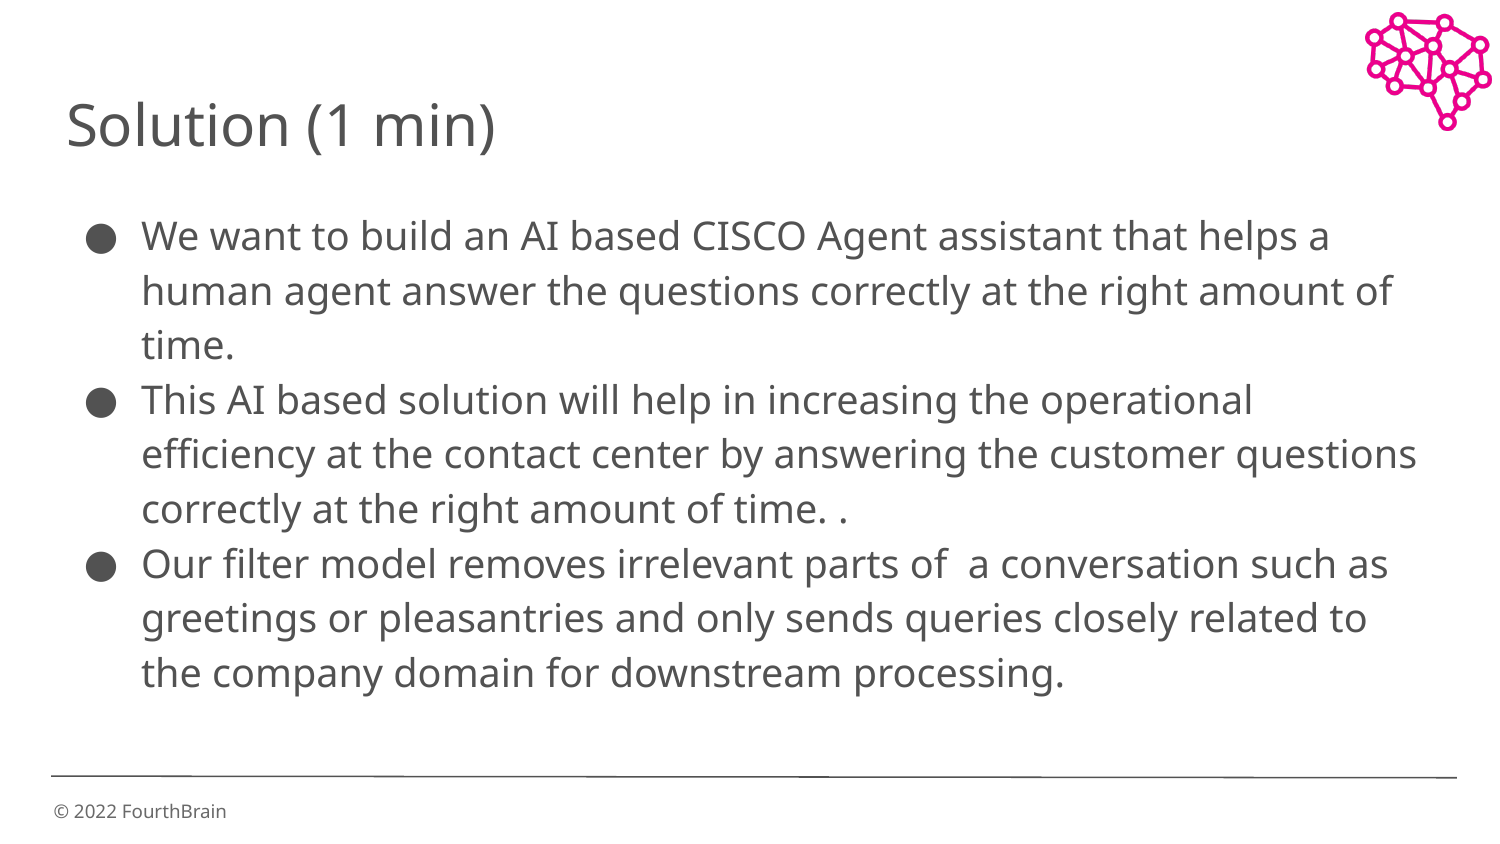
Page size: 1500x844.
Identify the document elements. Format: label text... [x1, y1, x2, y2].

picture [1365, 12, 1492, 131]
title Solution (1 min) [51, 72, 1449, 167]
list We want to build an AI based CISCO Agent assistant that helps a human agent answer the questions correctly at the right amount of time. This AI based solution will help in increasing the operational efficiency at the contact center by answering the customer questions correctly at the right amount of time. . Our filter model removes irrelevant parts of a conversation such as greetings or pleasantries and only sends queries closely related to the company domain for downstream processing. [51, 189, 1449, 750]
